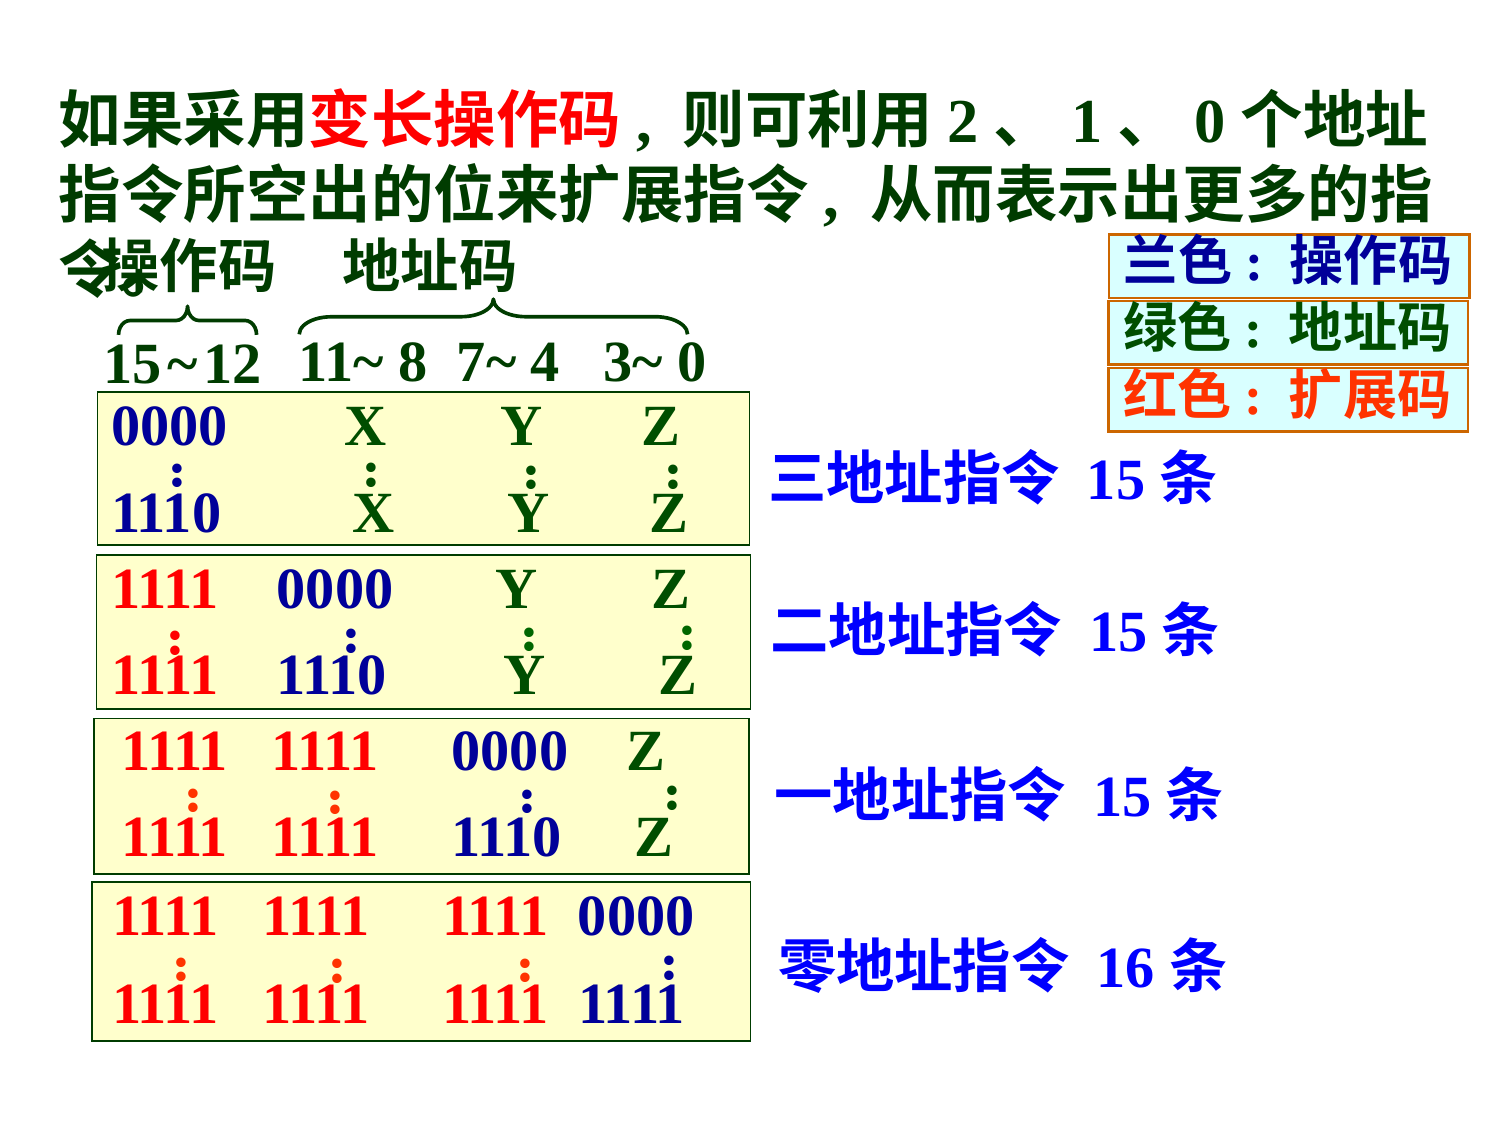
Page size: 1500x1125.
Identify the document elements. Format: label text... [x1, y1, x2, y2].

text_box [86, 221, 777, 404]
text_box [1108, 234, 1470, 435]
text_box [93, 709, 758, 875]
text_box 零地址指令 16条 [776, 921, 1364, 1007]
text_box 如果采用变长操作码, 则可利用2、1、0个地址指令所空出的位来扩展指令, 从而表示出更多的指令。 [43, 72, 1455, 313]
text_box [96, 385, 755, 546]
text_box 二地址指令 15条 [768, 585, 1263, 671]
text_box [96, 547, 763, 715]
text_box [91, 877, 771, 1047]
text_box 一地址指令 15条 [763, 750, 1300, 836]
text_box 三地址指令 15条 [760, 433, 1248, 519]
